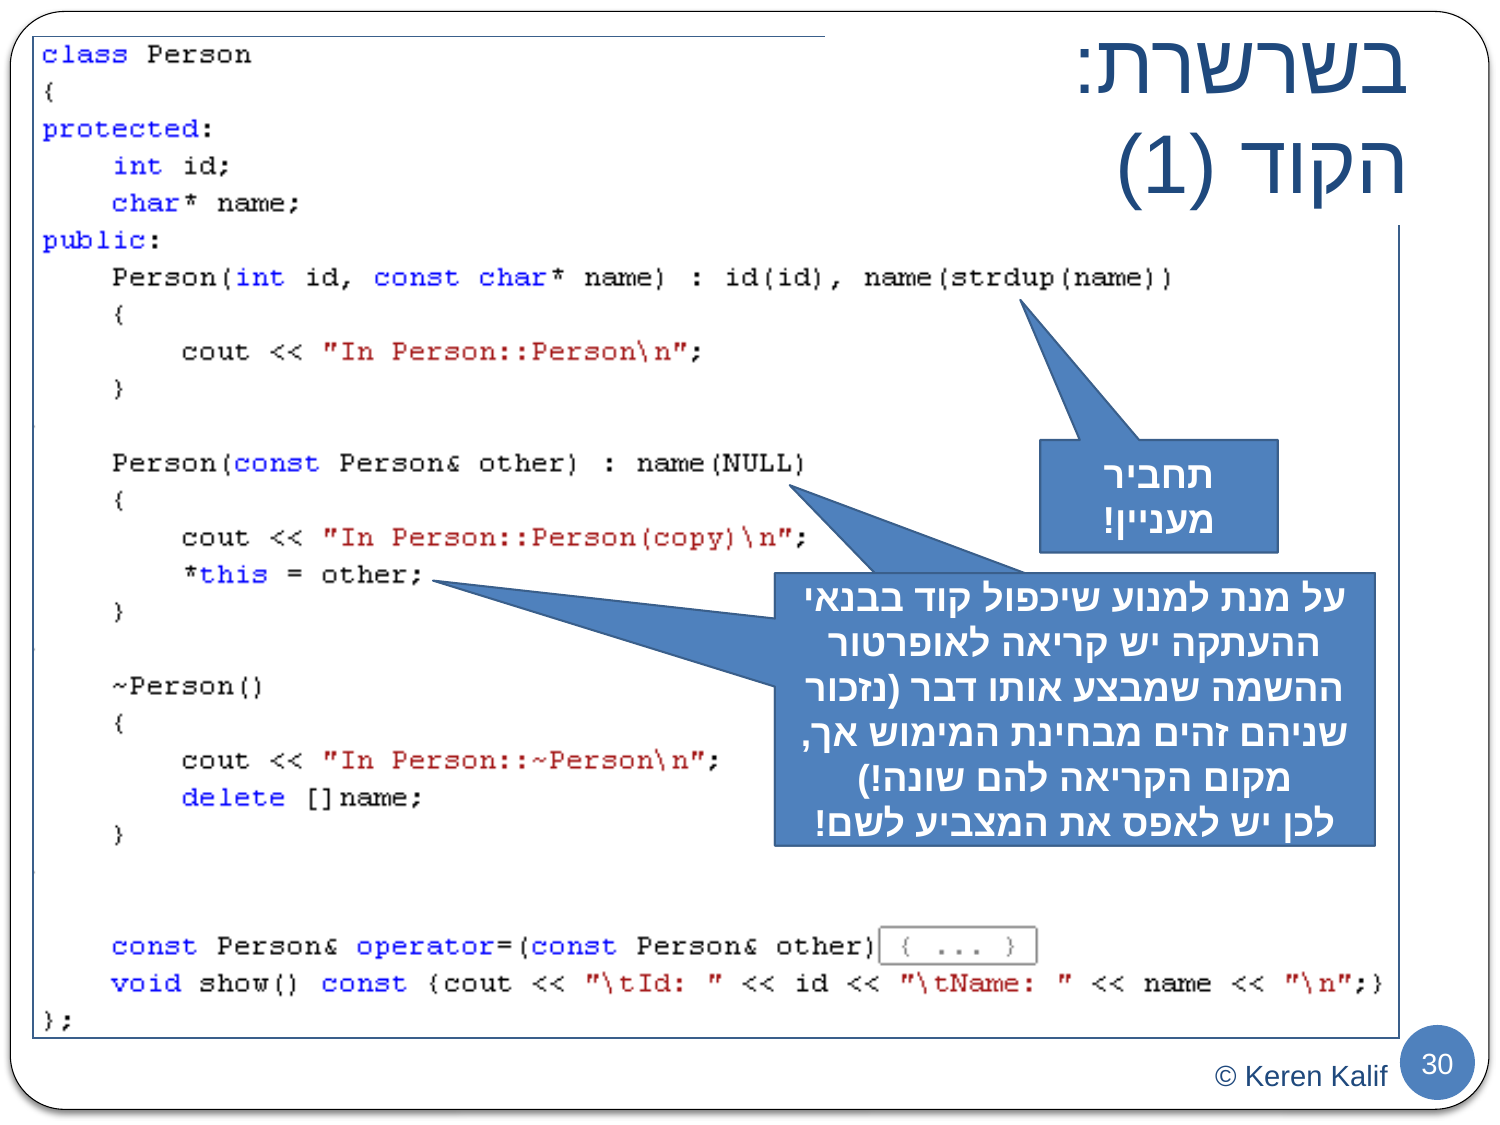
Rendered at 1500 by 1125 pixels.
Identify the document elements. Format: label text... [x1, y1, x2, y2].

slide_number 30 [1399, 1024, 1475, 1100]
picture [33, 37, 1399, 1038]
footer © Keren Kalif [1200, 1037, 1500, 1113]
title הורשה בשרשרת: הקוד (1) [824, 24, 1426, 226]
